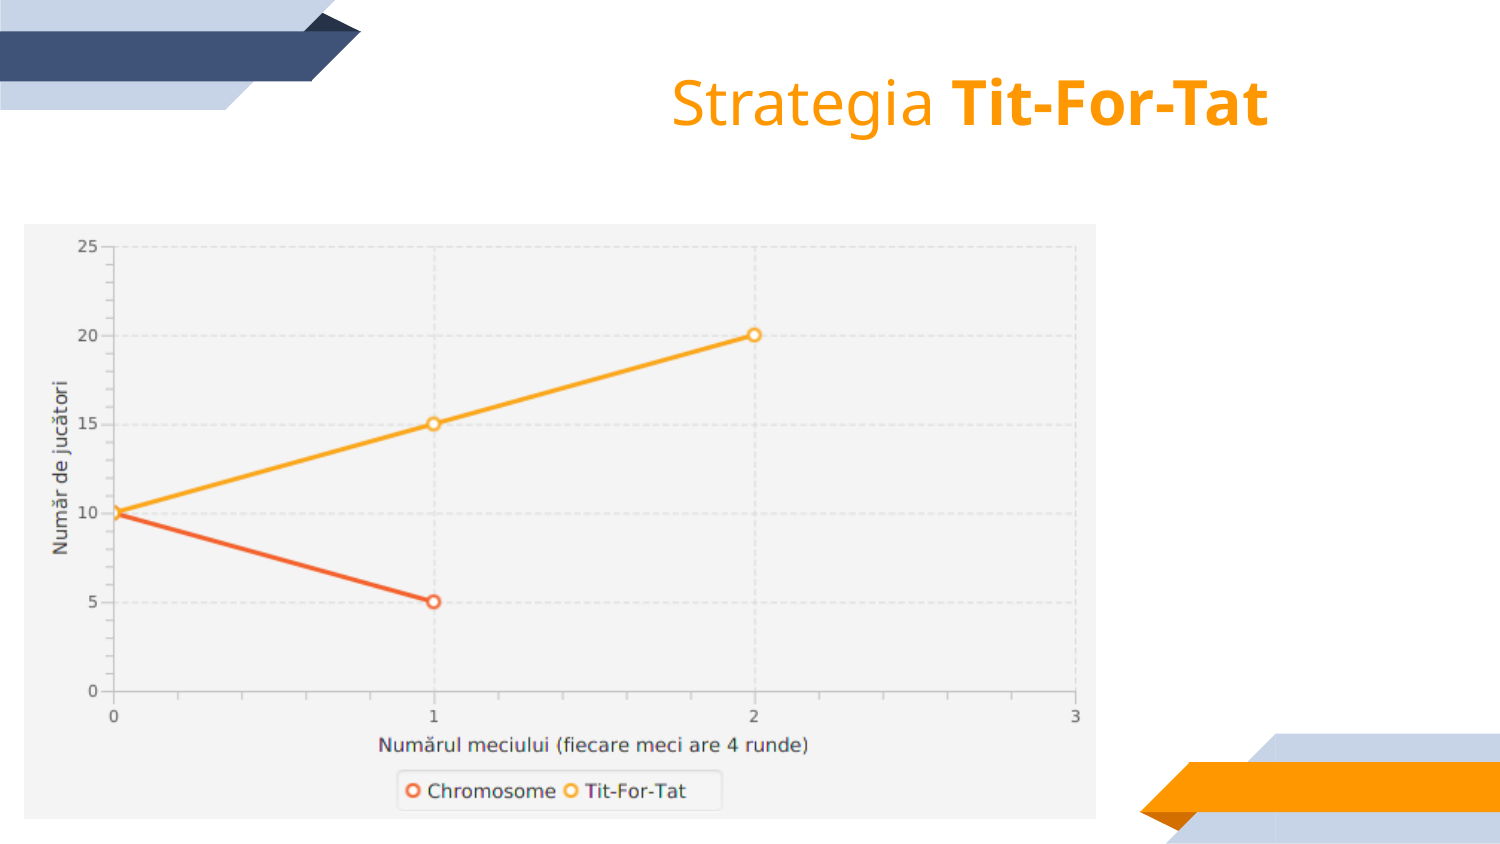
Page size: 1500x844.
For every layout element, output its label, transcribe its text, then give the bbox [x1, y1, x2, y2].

title Strategia Tit-For-Tat [383, 1, 1500, 200]
picture [24, 223, 1096, 819]
